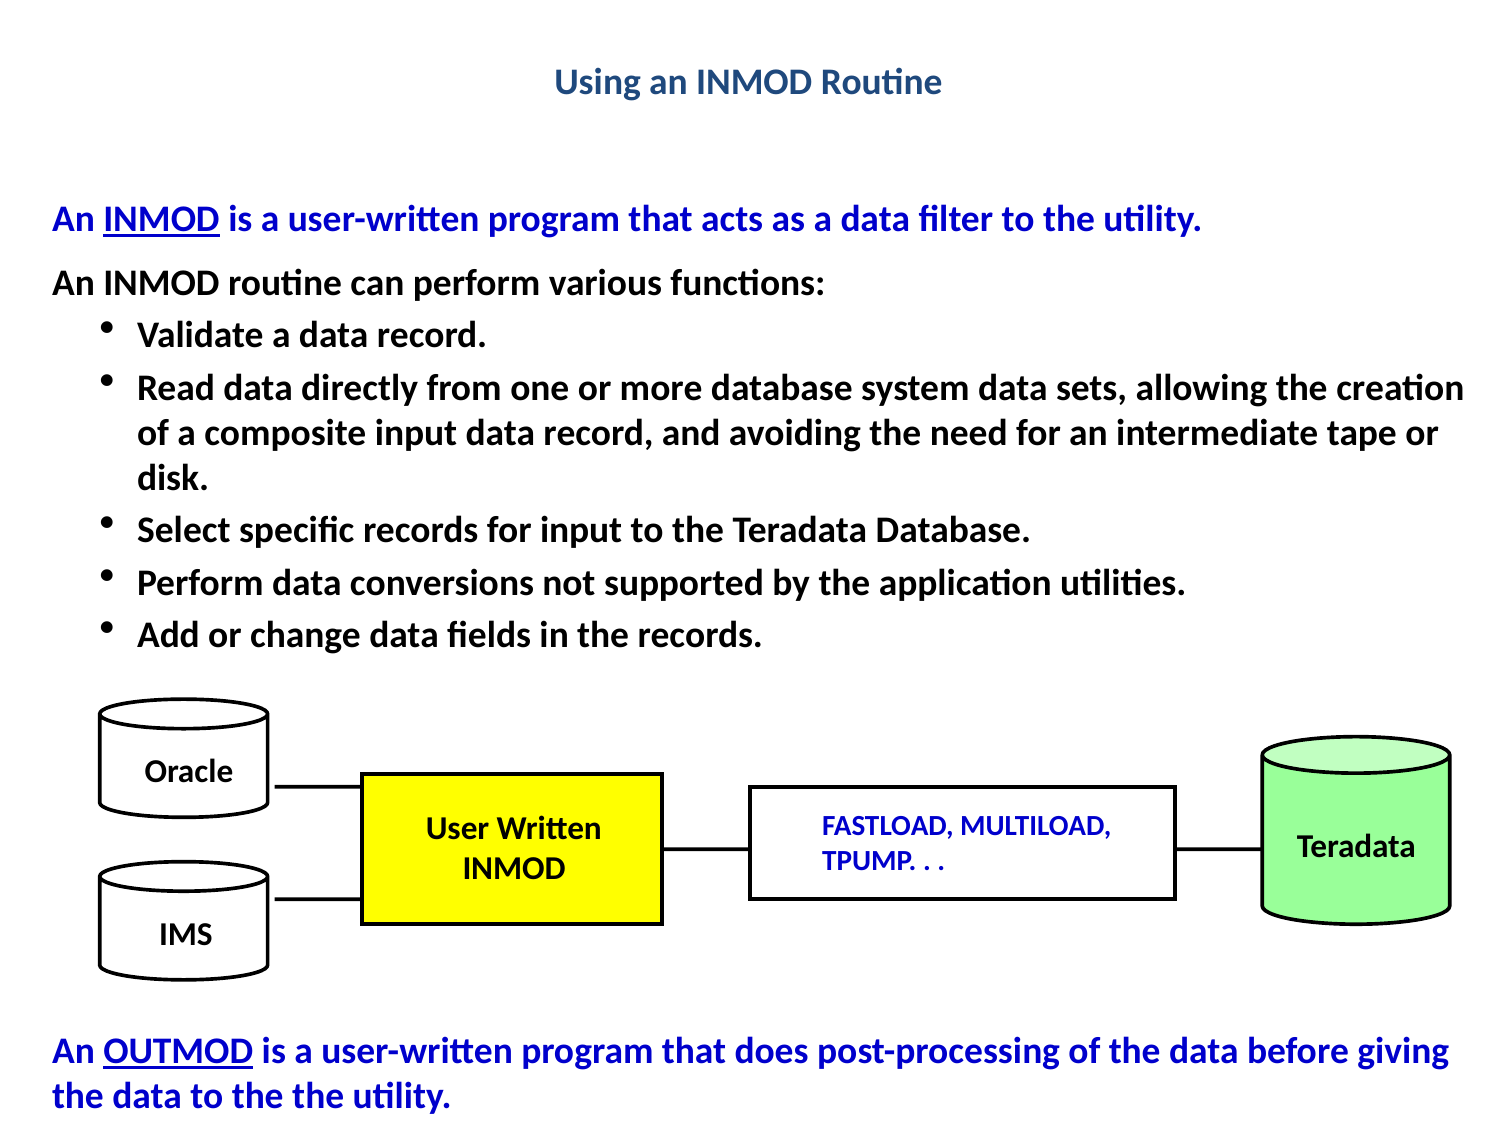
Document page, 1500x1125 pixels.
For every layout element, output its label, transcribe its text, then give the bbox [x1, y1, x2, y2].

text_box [36, 186, 1500, 1125]
text_box Using an INMOD Routine [539, 49, 958, 110]
